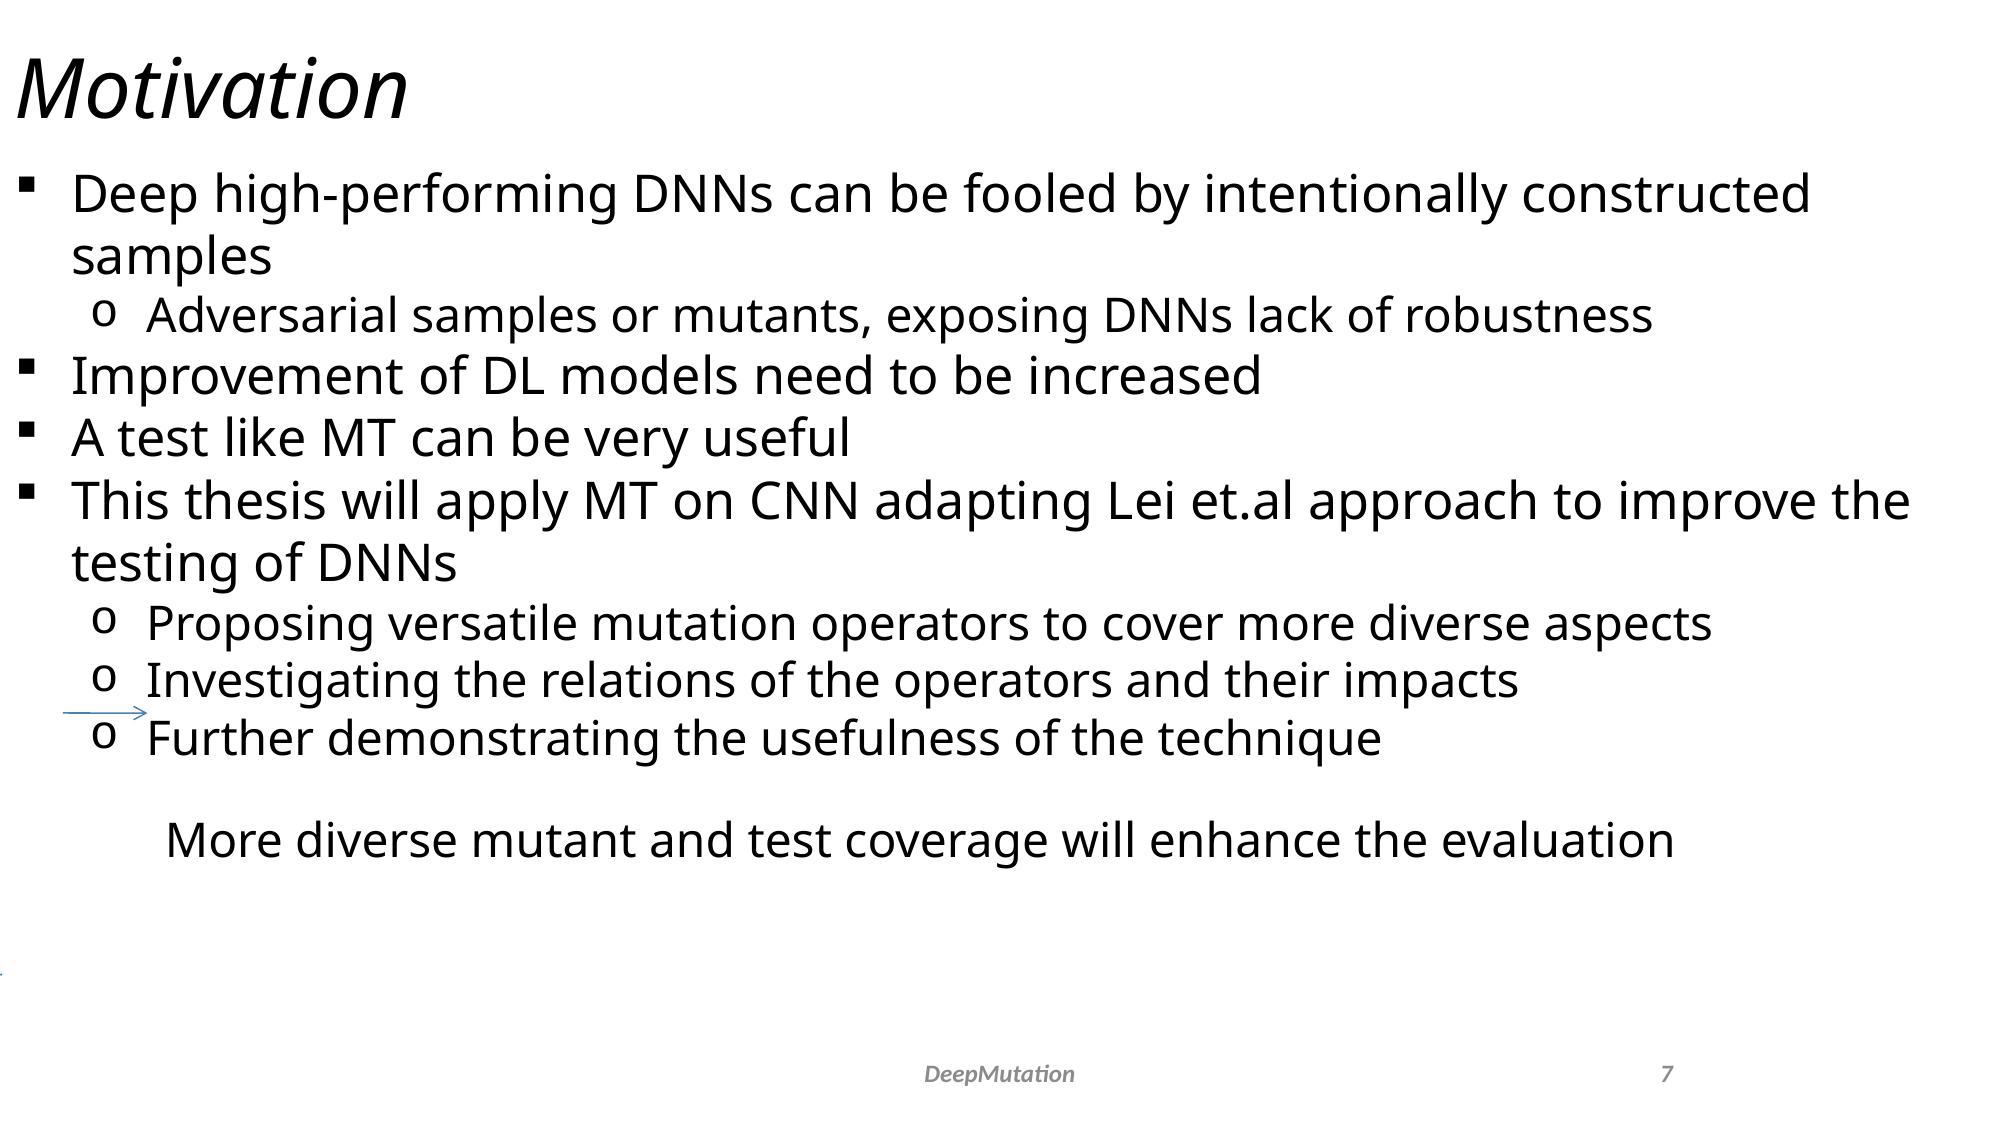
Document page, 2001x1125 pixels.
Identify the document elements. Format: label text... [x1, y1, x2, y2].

text_box Deep high-performing DNNs can be fooled by intentionally constructed samples Adversarial samples or mutants, exposing DNNs lack of robustness Improvement of DL models need to be increased A test like MT can be very useful This thesis will apply MT on CNN adapting Lei et.al approach to improve the testing of DNNs Proposing versatile mutation operators to cover more diverse aspects Investigating the relations of the operators and their impacts Further demonstrating the usefulness of the technique More diverse mutant and test coverage will enhance the evaluation [0, 152, 2000, 1044]
text_box Motivation [0, 0, 2000, 152]
text_box 7 [1433, 1042, 1900, 1103]
text_box DeepMutation [683, 1042, 1317, 1103]
text_box [62, 705, 148, 721]
